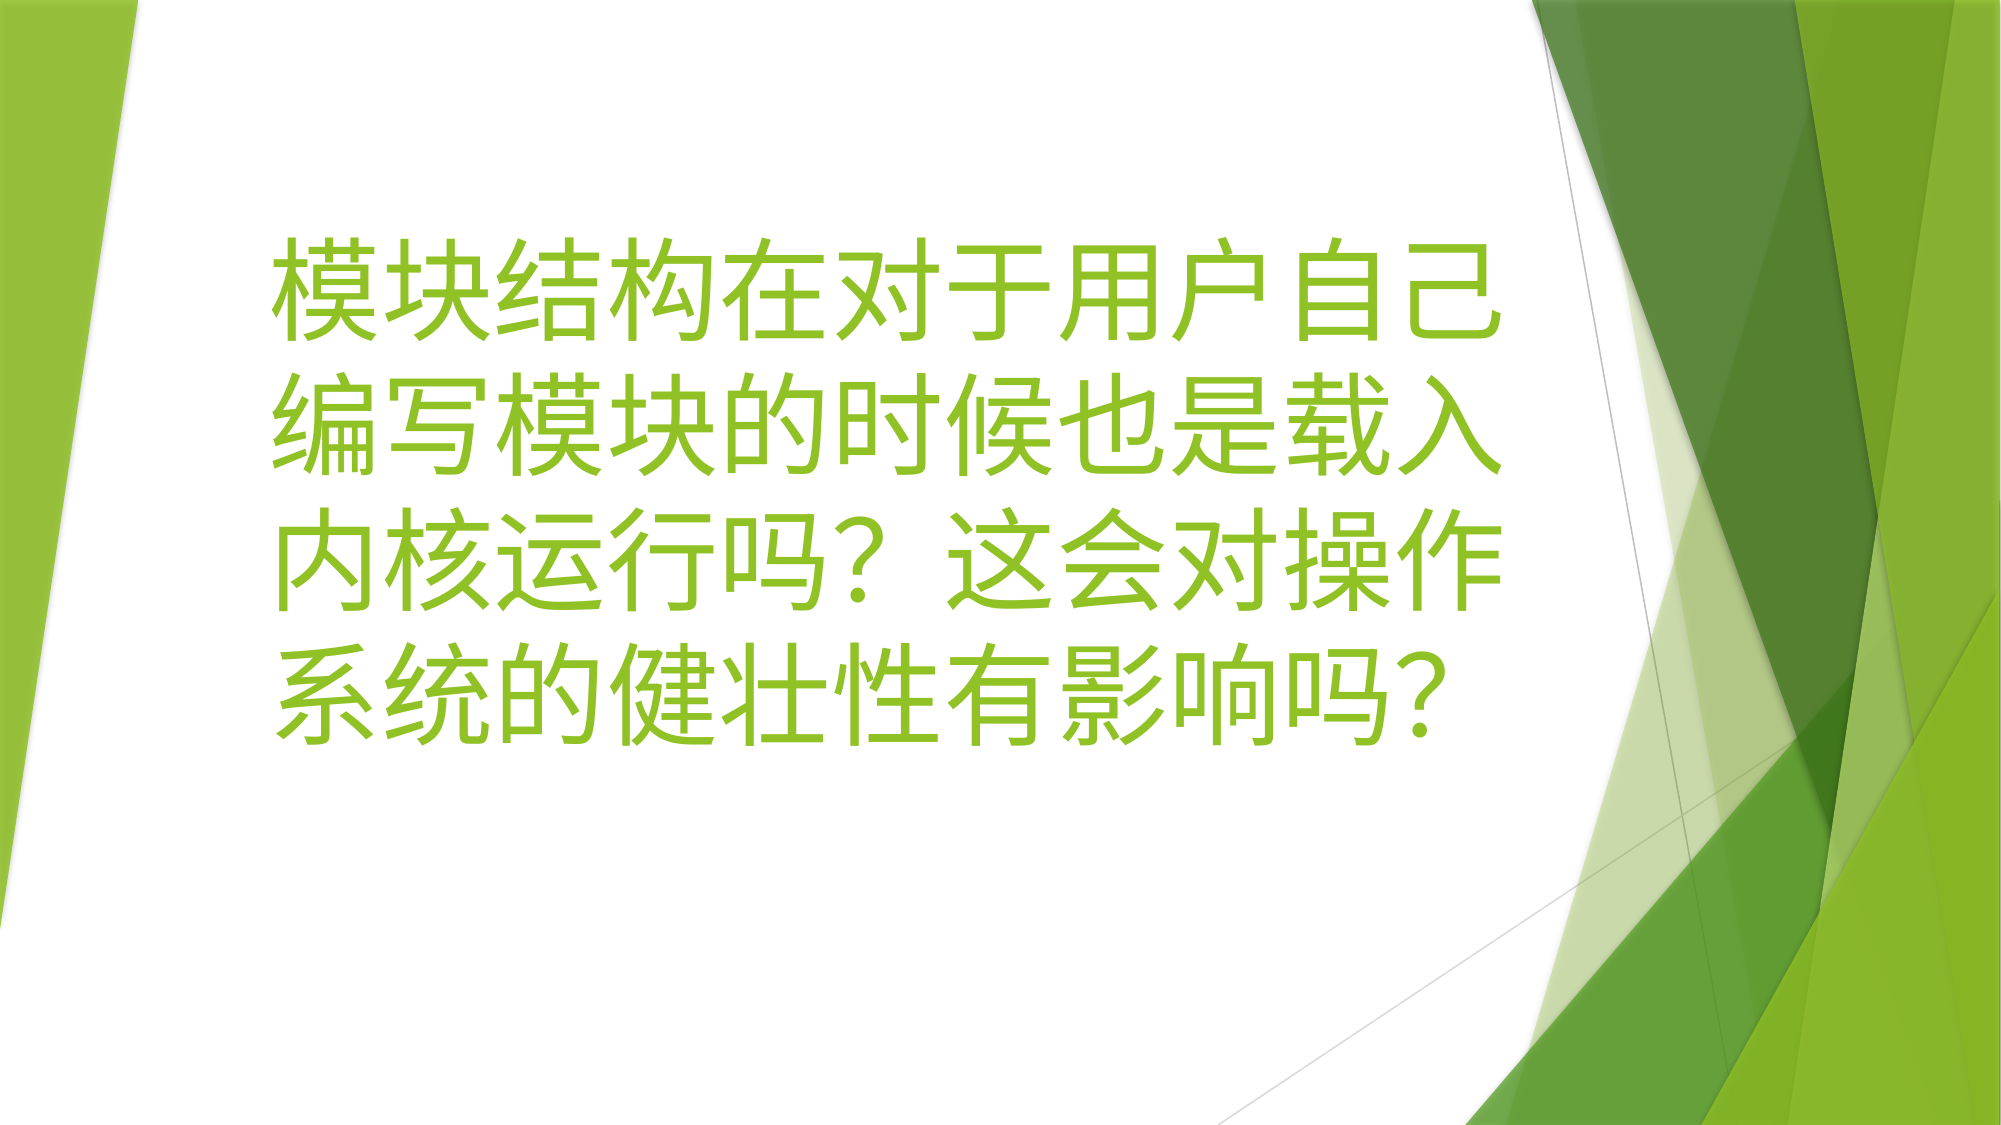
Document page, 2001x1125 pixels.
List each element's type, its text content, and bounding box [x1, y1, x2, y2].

title 模块结构在对于用户自己编写模块的时候也是载入内核运行吗？这会对操作系统的健壮性有影响吗？ [247, 632, 1522, 903]
